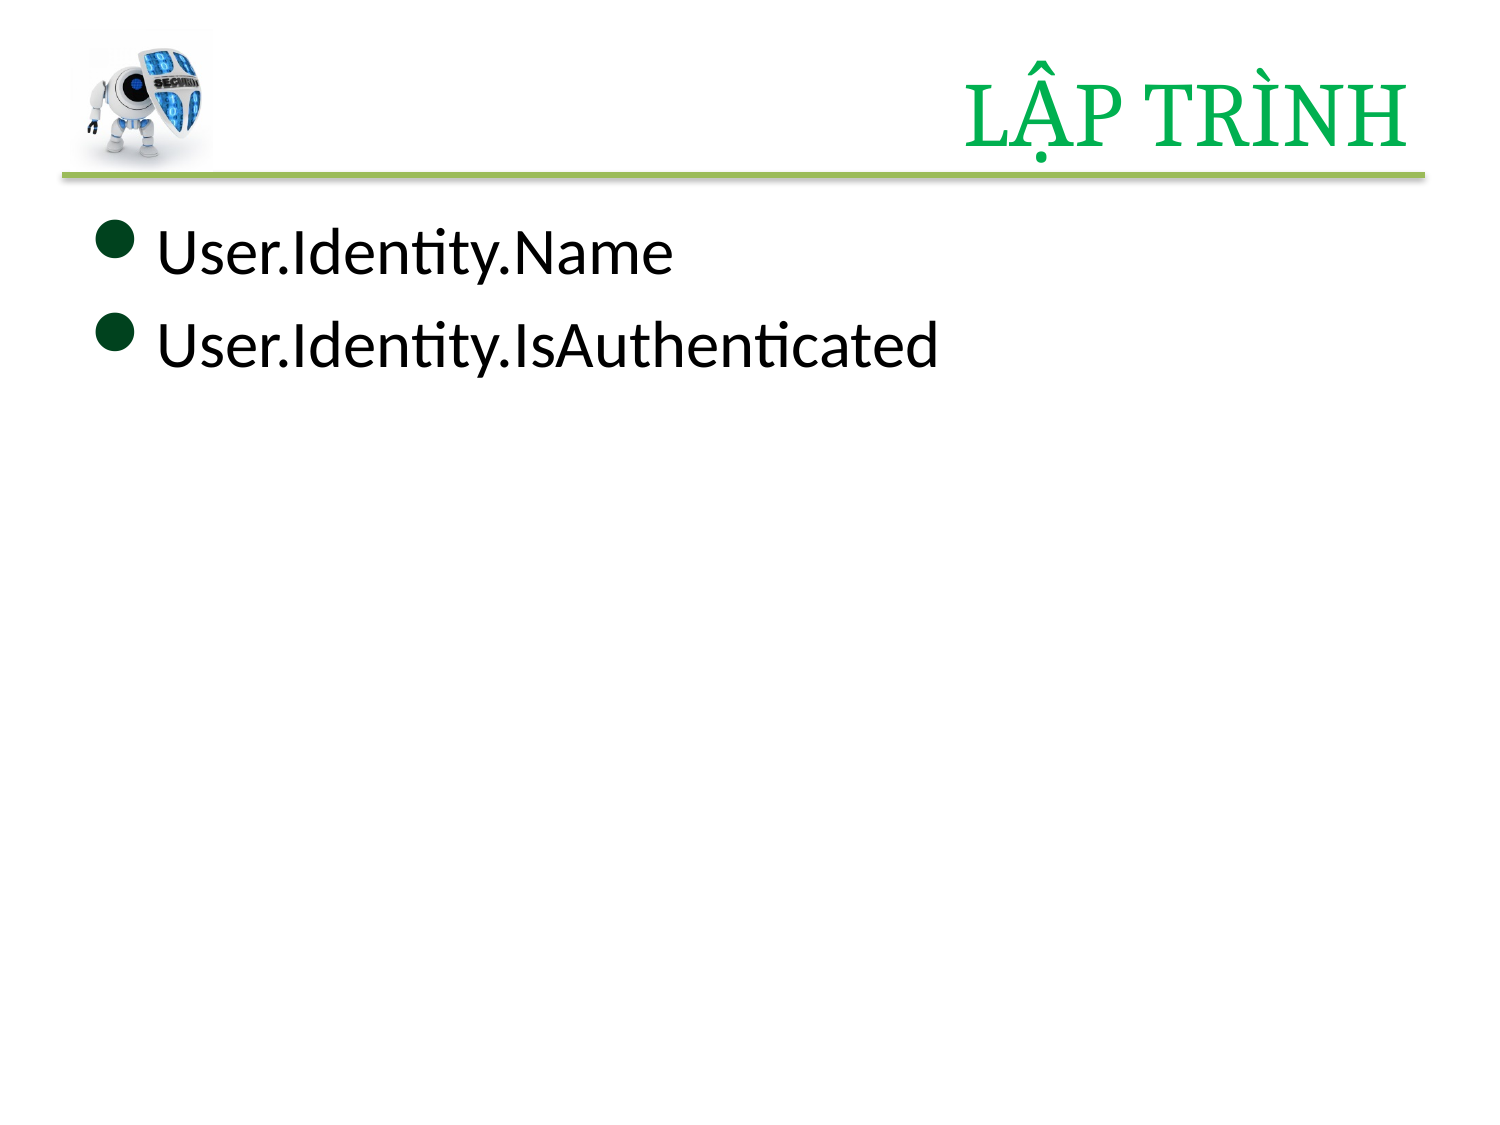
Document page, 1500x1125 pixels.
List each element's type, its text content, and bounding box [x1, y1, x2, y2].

title Lập trình [217, 45, 1425, 175]
list User.Identity.Name User.Identity.IsAuthenticated [75, 200, 1425, 1005]
picture [70, 29, 213, 172]
